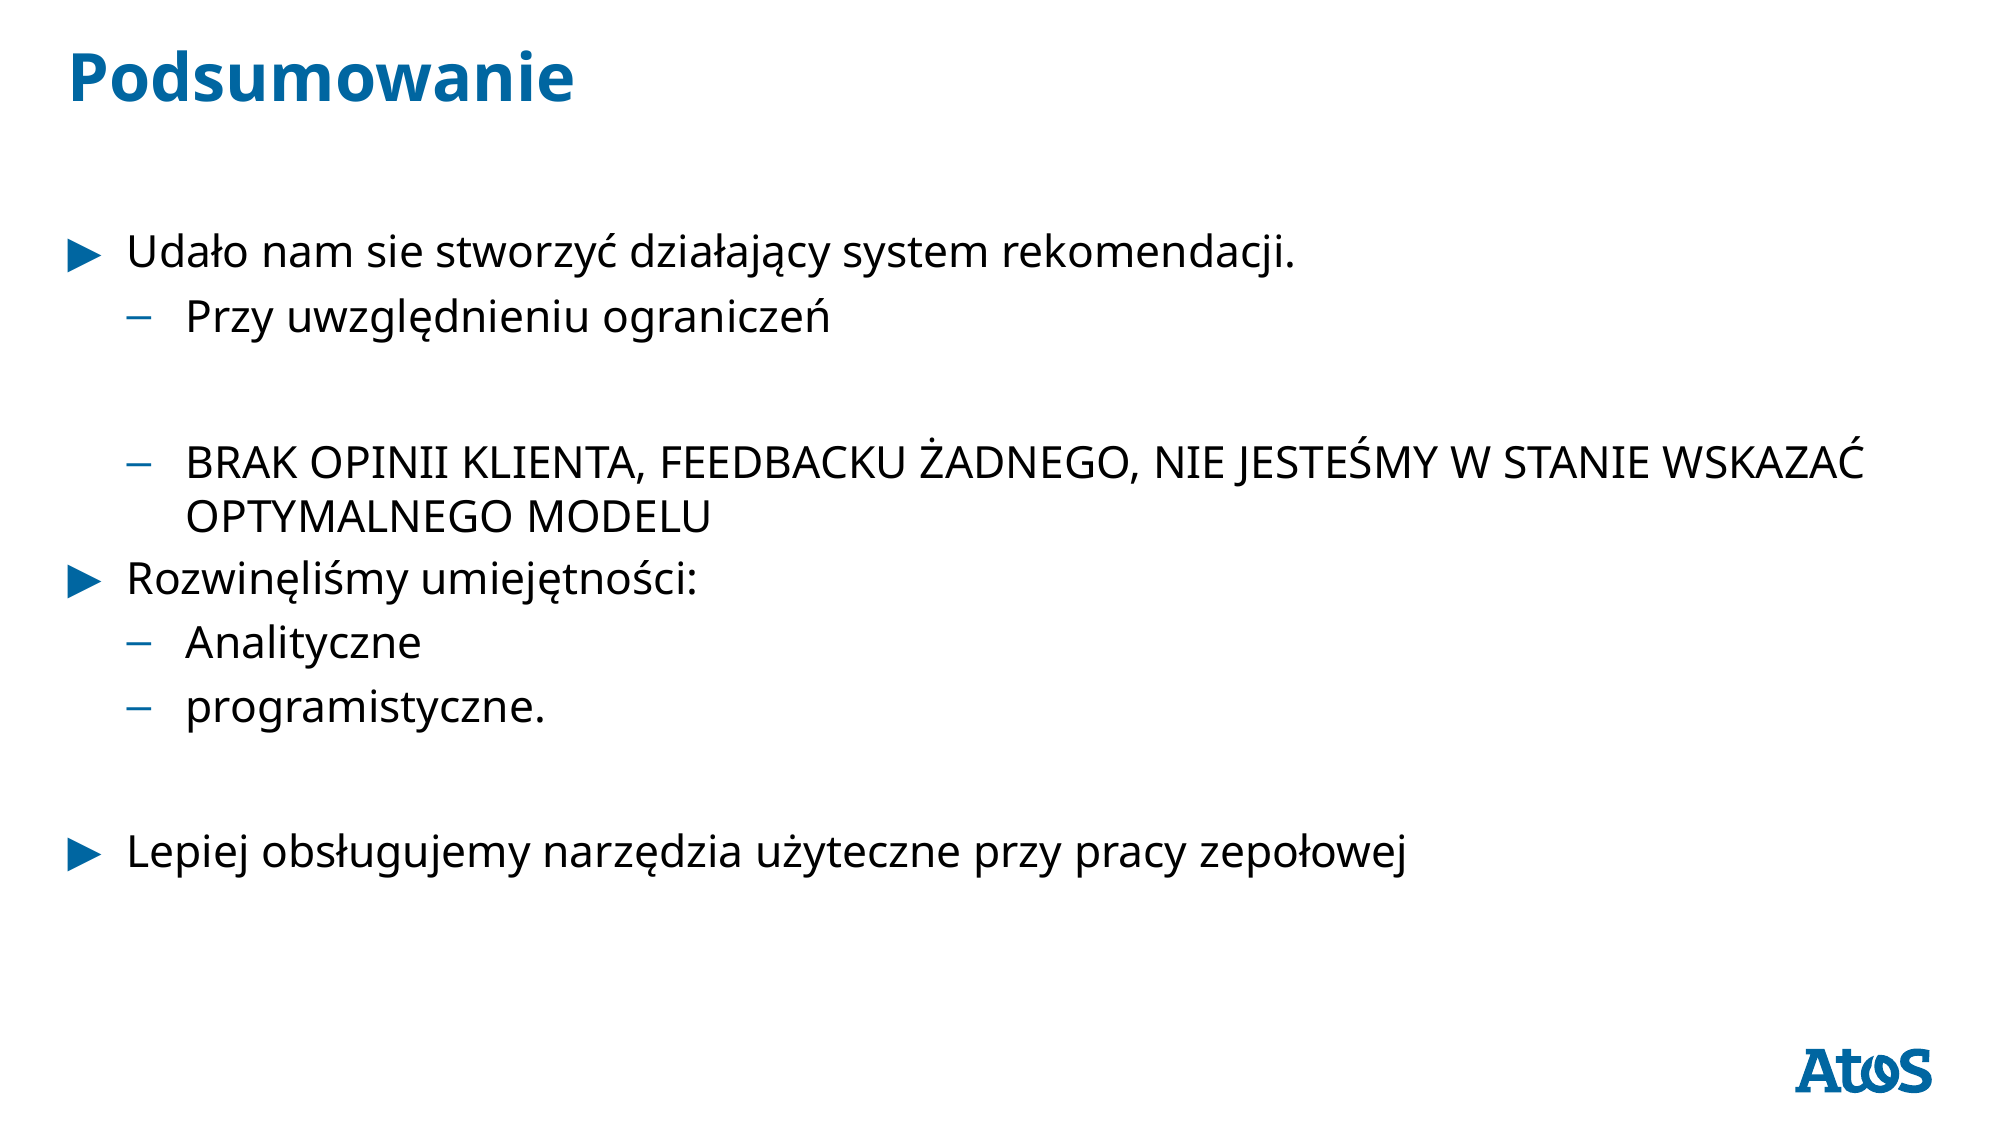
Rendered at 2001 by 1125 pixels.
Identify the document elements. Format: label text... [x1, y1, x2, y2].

list Udało nam sie stworzyć działający system rekomendacji. Przy uwzględnieniu ograniczeń BRAK OPINII KLIENTA, FEEDBACKU ŻADNEGO, NIE JESTEŚMY W STANIE WSKAZAĆ OPTYMALNEGO MODELU Rozwinęliśmy umiejętności: Analityczne programistyczne. Lepiej obsługujemy narzędzia użyteczne przy pracy zepołowej [52, 216, 1966, 1012]
title Podsumowanie [52, 26, 1961, 185]
